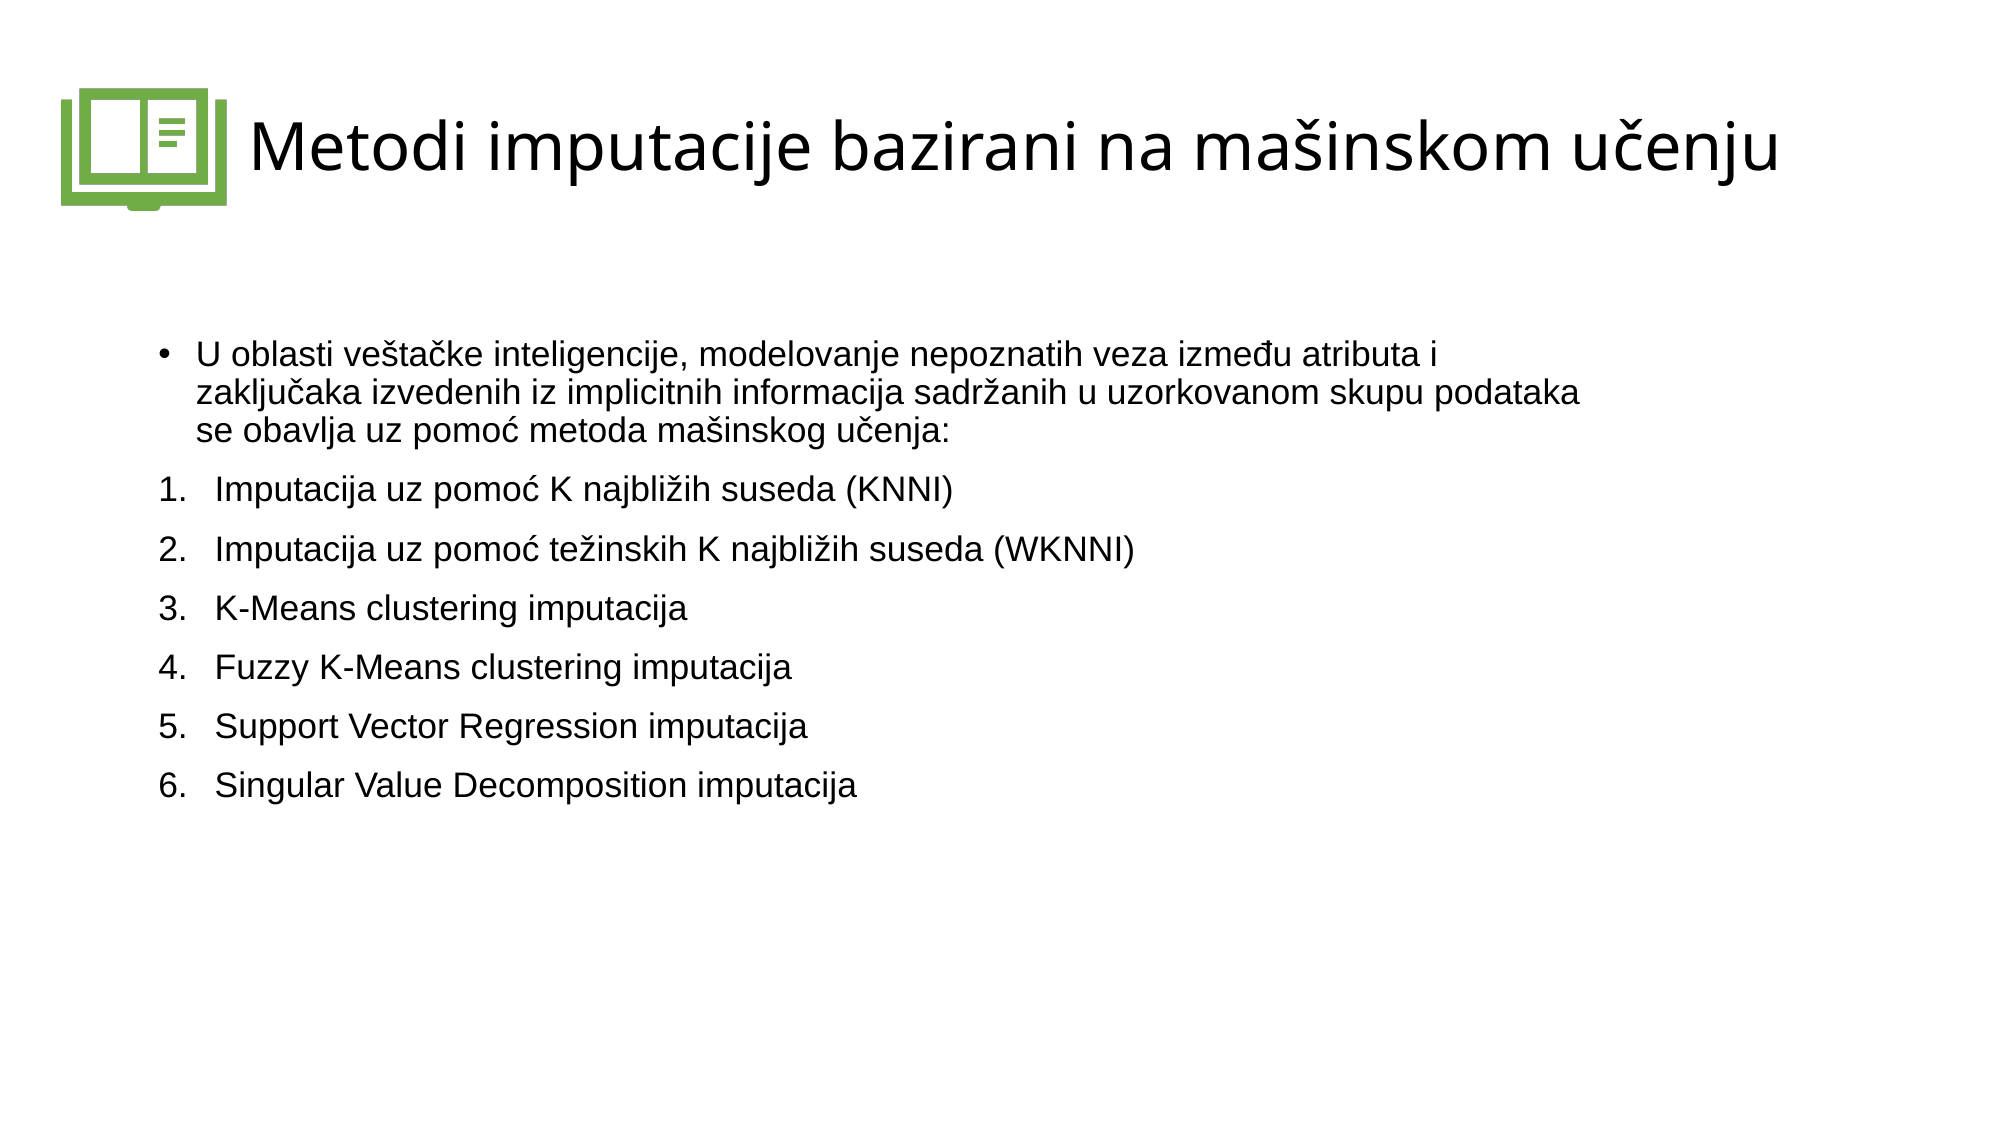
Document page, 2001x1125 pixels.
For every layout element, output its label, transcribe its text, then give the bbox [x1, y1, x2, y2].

list U oblasti veštačke inteligencije, modelovanje nepoznatih veza između atributa i zaključaka izvedenih iz implicitnih informacija sadržanih u uzorkovanom skupu podataka se obavlja uz pomoć metoda mašinskog učenja: Imputacija uz pomoć K najbližih suseda (KNNI) Imputacija uz pomoć težinskih K najbližih suseda (WKNNI) K-Means clustering imputacija Fuzzy K-Means clustering imputacija Support Vector Regression imputacija Singular Value Decomposition imputacija [143, 328, 1608, 1109]
title Metodi imputacije bazirani na mašinskom učenju [233, 27, 1878, 270]
picture [53, 58, 234, 239]
